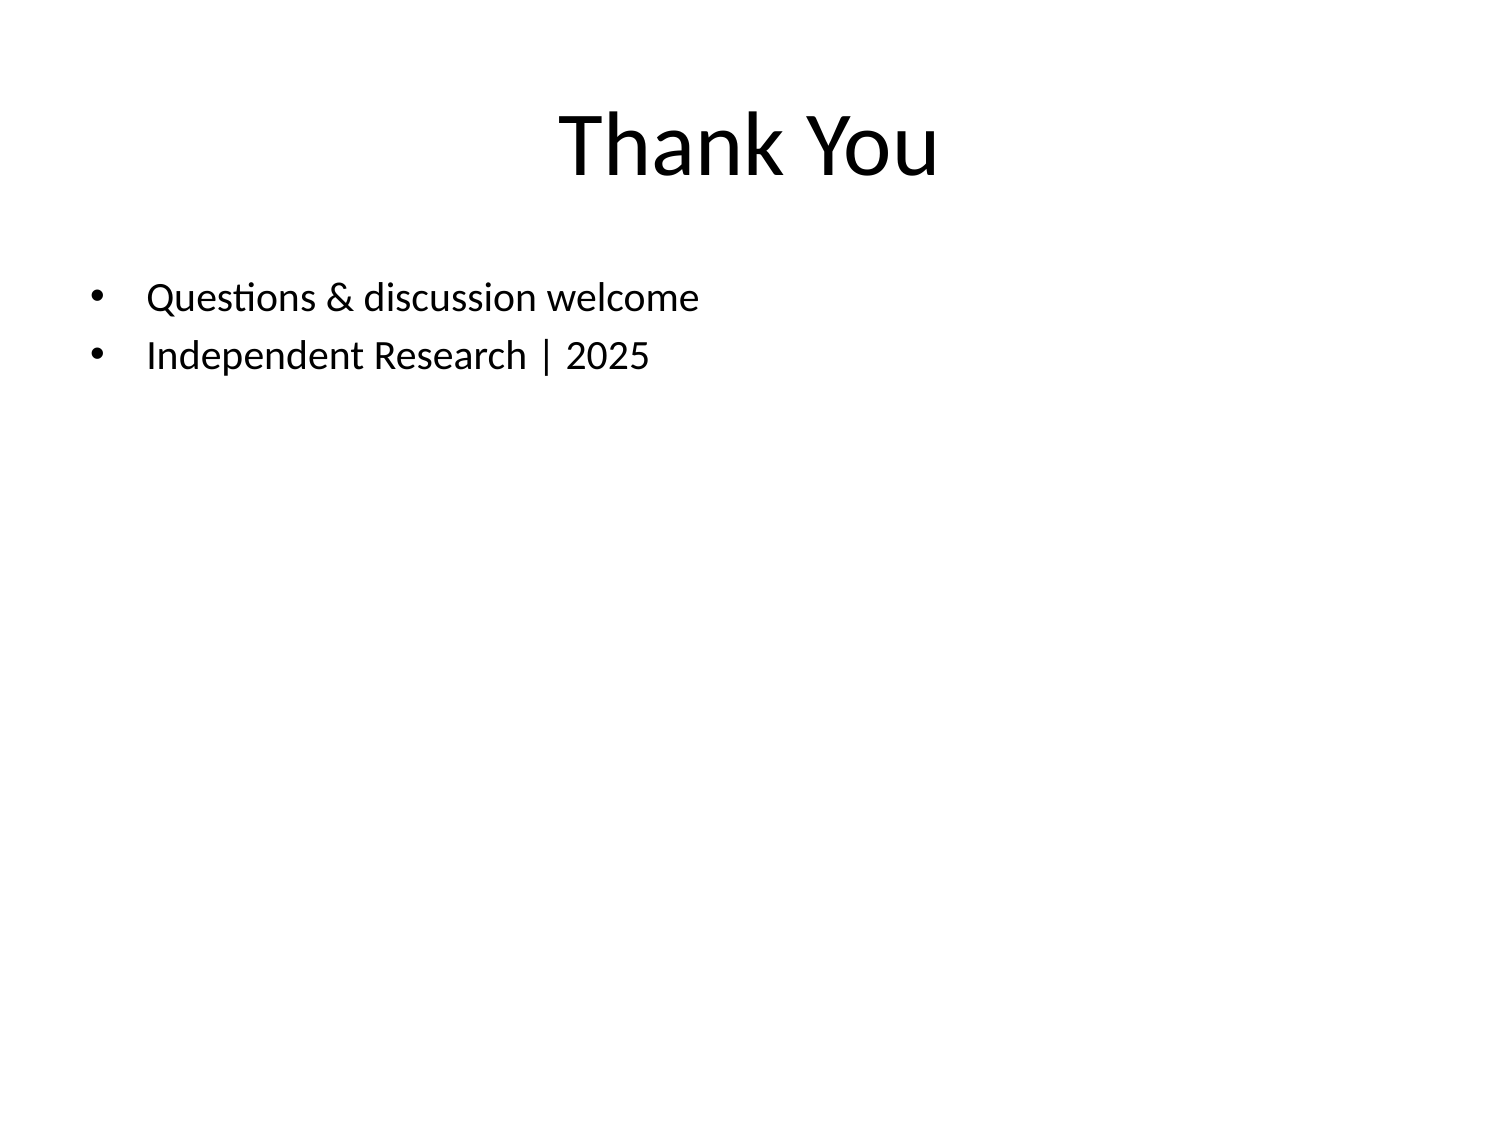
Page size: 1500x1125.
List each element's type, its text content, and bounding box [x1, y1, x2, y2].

title Thank You [75, 45, 1425, 233]
list Questions & discussion welcome Independent Research | 2025 [75, 262, 1425, 1005]
